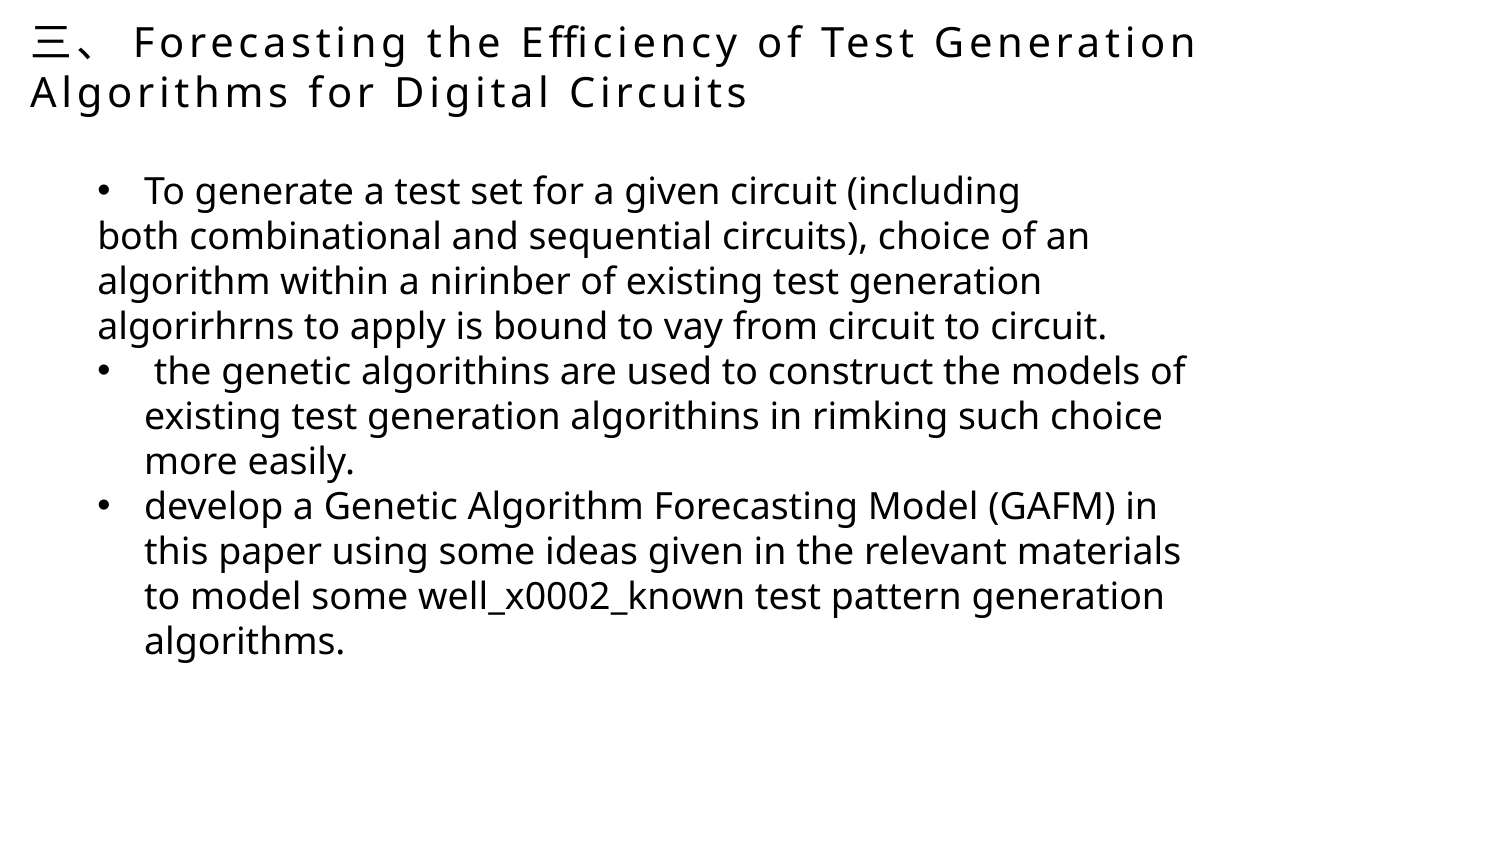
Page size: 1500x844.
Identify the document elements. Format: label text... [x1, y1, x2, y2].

text_box 三、Forecasting the Efficiency of Test Generation Algorithms for Digital Circuits [15, 8, 1409, 124]
text_box To generate a test set for a given circuit (including both combinational and sequential circuits), choice of an algorithm within a nirinber of existing test generation algorirhrns to apply is bound to vay from circuit to circuit. the genetic algorithins are used to construct the models of existing test generation algorithins in rimking such choice more easily. develop a Genetic Algorithm Forecasting Model (GAFM) in this paper using some ideas given in the relevant materials to model some well_x0002_known test pattern generation algorithms. [82, 160, 1238, 670]
